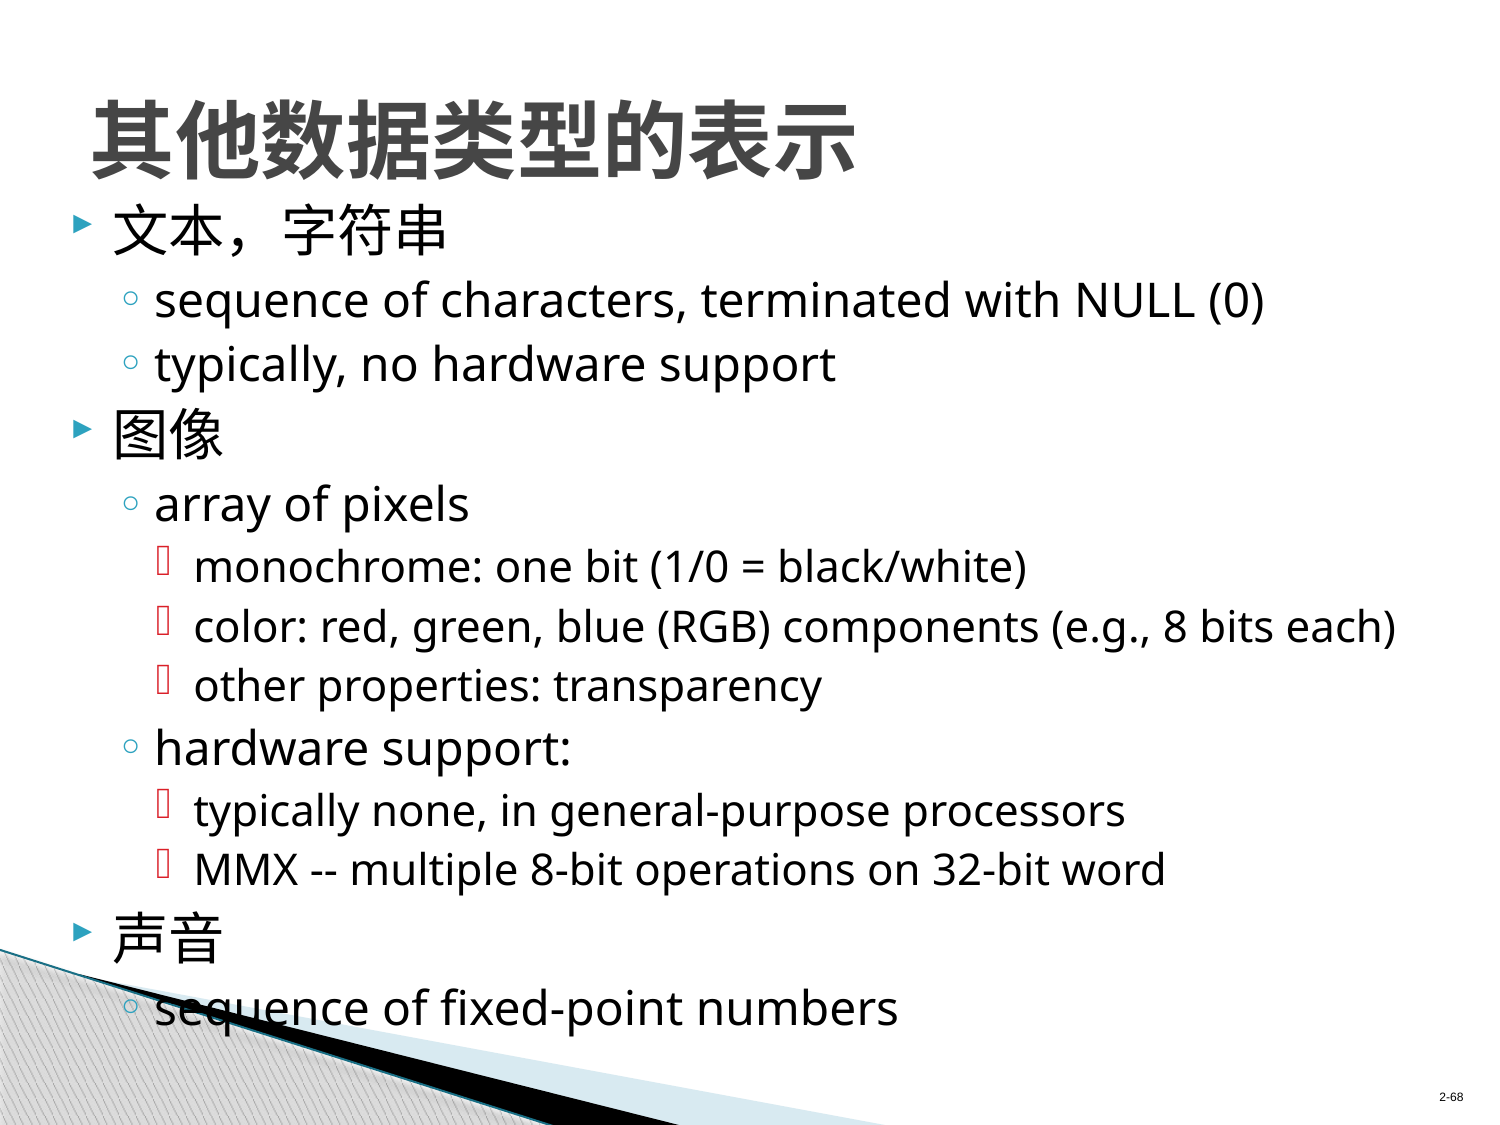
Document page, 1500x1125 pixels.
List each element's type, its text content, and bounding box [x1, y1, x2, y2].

slide_number 2- [1418, 1051, 1479, 1112]
list 文本，字符串 sequence of characters, terminated with NULL (0) typically, no hardware support 图像 array of pixels monochrome: one bit (1/0 = black/white) color: red, green, blue (RGB) components (e.g., 8 bits each) other properties: transparency hardware support: typically none, in general-purpose processors MMX -- multiple 8-bit operations on 32-bit word 声音 sequence of fixed-point numbers [37, 187, 1450, 1088]
title 其他数据类型的表示 [75, 45, 1425, 187]
